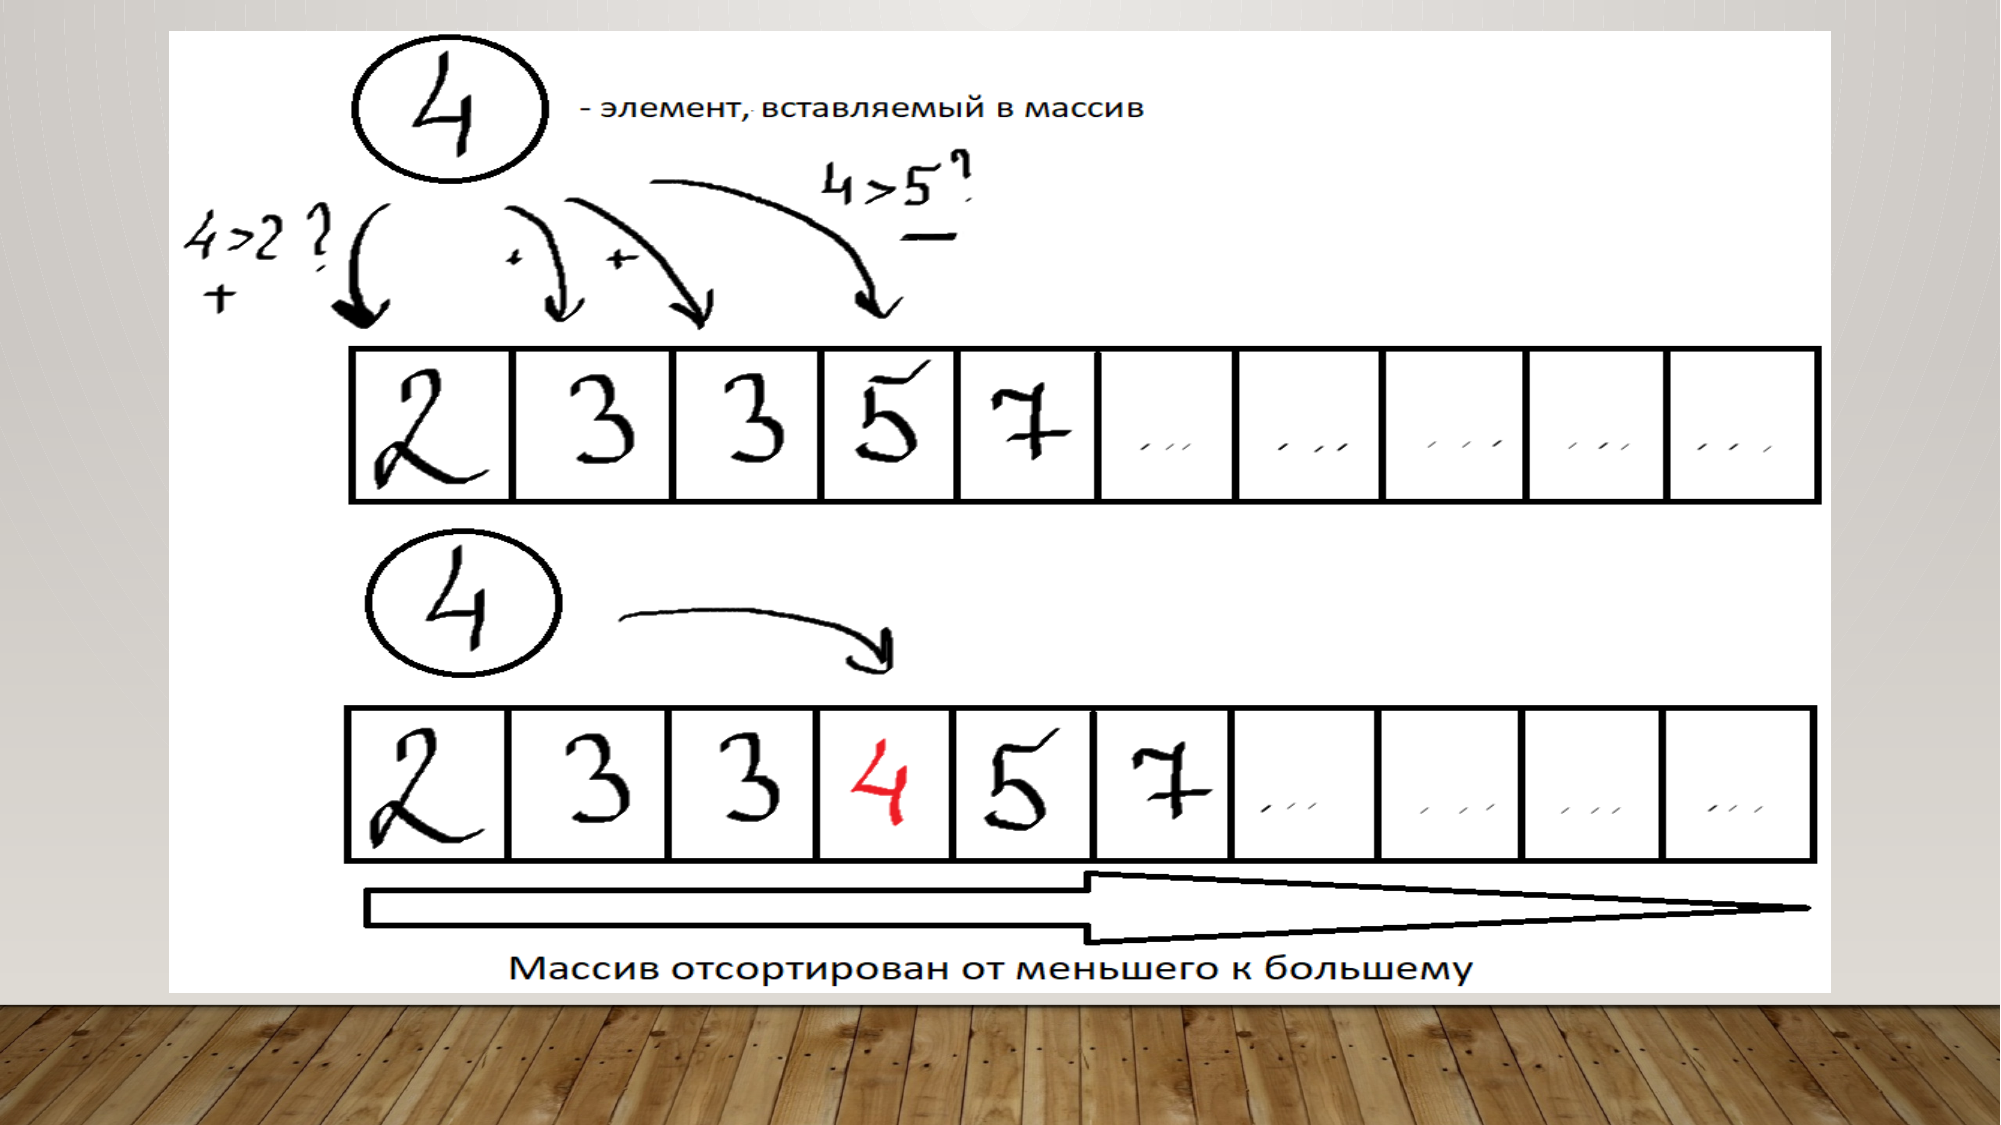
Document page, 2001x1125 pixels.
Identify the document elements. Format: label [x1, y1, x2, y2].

picture [0, 1005, 2000, 1125]
picture [168, 30, 1831, 994]
